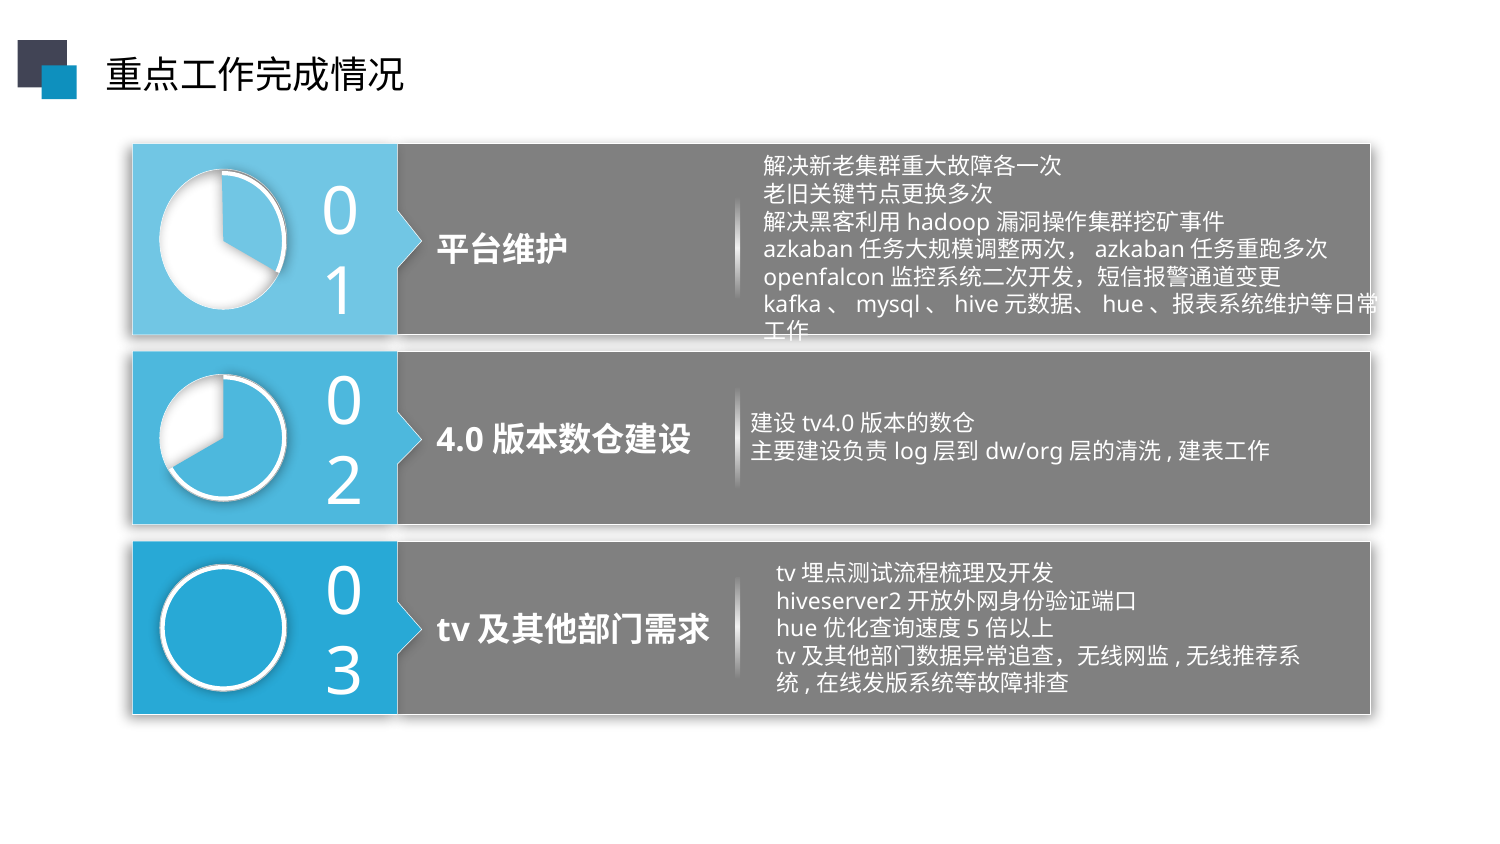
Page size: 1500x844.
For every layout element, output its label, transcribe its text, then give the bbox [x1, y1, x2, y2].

text_box tv及其他部门需求 [421, 600, 729, 656]
text_box 4.0版本数仓建设 [421, 410, 728, 466]
text_box 02 [294, 350, 396, 526]
text_box [221, 171, 287, 273]
text_box [400, 349, 1372, 527]
text_box [400, 539, 1372, 717]
text_box [130, 349, 421, 527]
text_box [168, 375, 287, 501]
text_box 03 [294, 540, 396, 716]
text_box [734, 575, 742, 680]
text_box [734, 386, 742, 401]
text_box [130, 538, 421, 717]
text_box [401, 142, 1372, 337]
text_box [160, 565, 287, 691]
text_box 建设tv4.0版本的数仓 主要建设负责log层到dw/org层的清洗,建表工作 [728, 401, 1293, 472]
text_box tv埋点测试流程梳理及开发 hiveserver2开放外网身份验证端口 hue优化查询速度5倍以上 tv及其他部门数据异常追查，无线网监,无线推荐系统,在线发版系统等故障排查 [754, 551, 1324, 704]
text_box [130, 141, 421, 337]
text_box [734, 196, 740, 301]
text_box 01 [294, 160, 387, 336]
text_box 解决新老集群重大故障各一次 老旧关键节点更换多次 解决黑客利用hadoop漏洞操作集群挖矿事件 azkaban任务大规模调整两次，azkaban任务重跑多次 openfalcon监控系统二次开发，短信报警通道变更 kafka、mysql、hive元数据、hue、报表系统维护等日常工作 [740, 144, 1403, 352]
text_box 平台维护 [421, 220, 642, 275]
text_box [734, 472, 742, 490]
text_box 重点工作完成情况 [90, 43, 420, 104]
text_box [17, 39, 77, 100]
